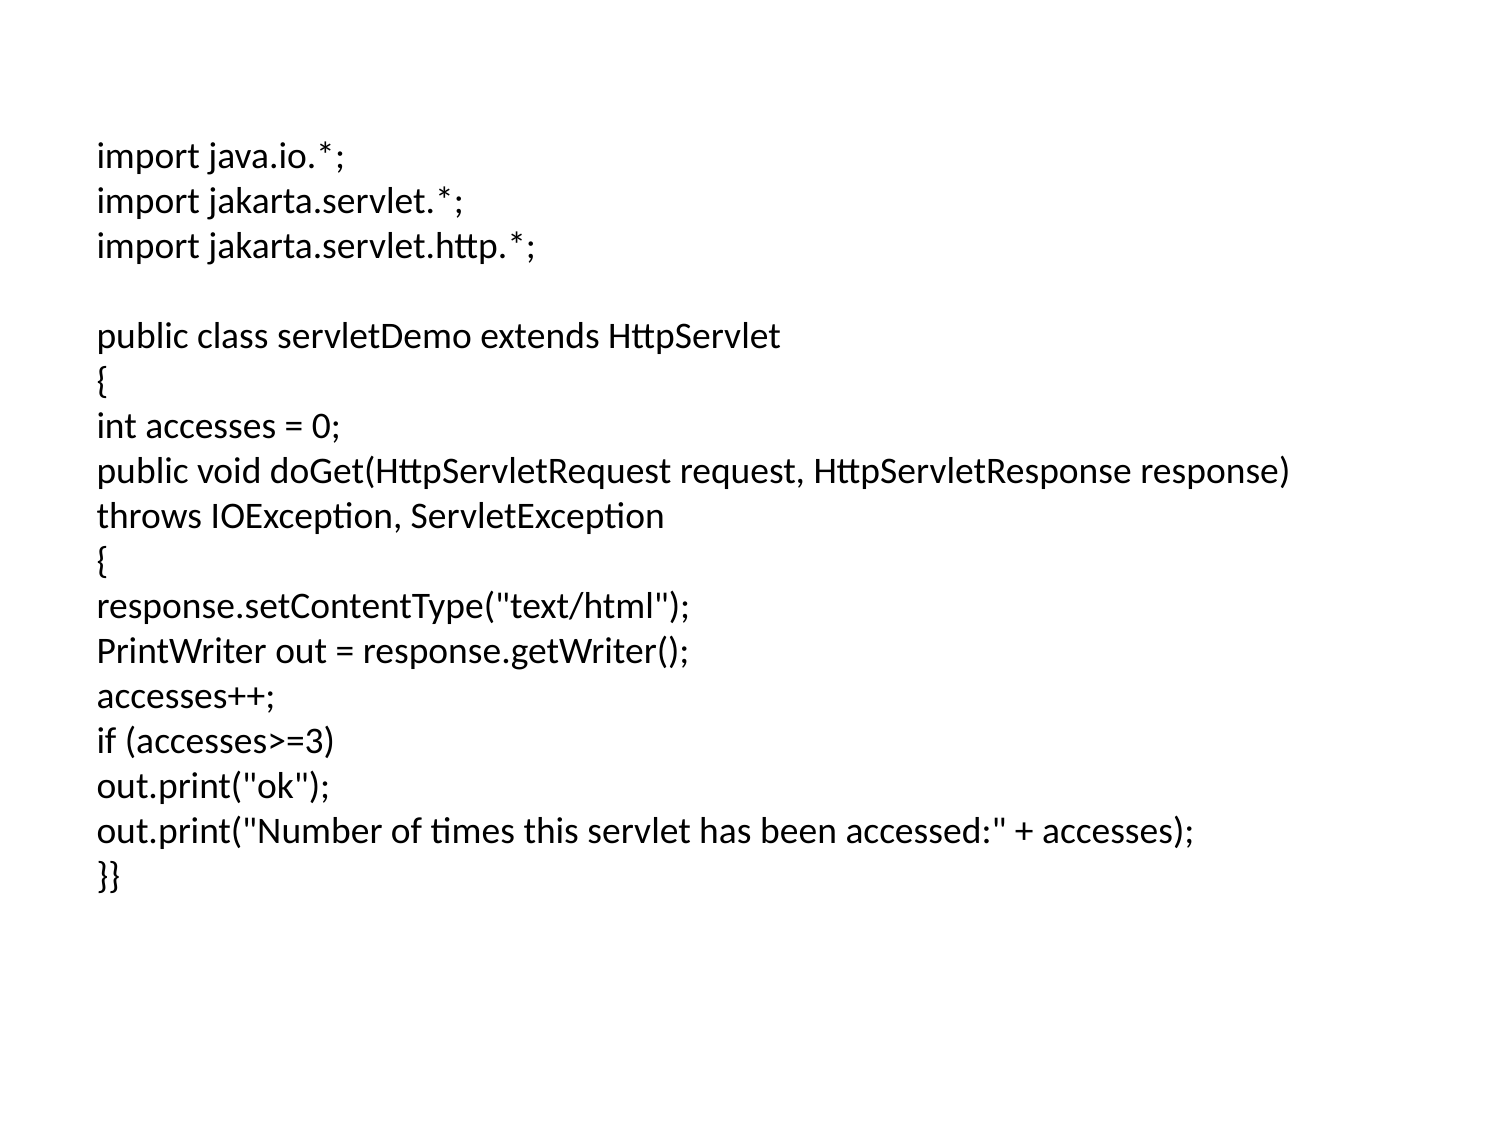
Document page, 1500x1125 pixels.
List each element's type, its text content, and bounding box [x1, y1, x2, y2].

text_box import java.io.*; import jakarta.servlet.*; import jakarta.servlet.http.*; public class servletDemo extends HttpServlet { int accesses = 0; public void doGet(HttpServletRequest request, HttpServletResponse response) throws IOException, ServletException { response.setContentType("text/html"); PrintWriter out = response.getWriter(); accesses++; if (accesses>=3) out.print("ok"); out.print("Number of times this servlet has been accessed:" + accesses); }} [81, 123, 1418, 903]
